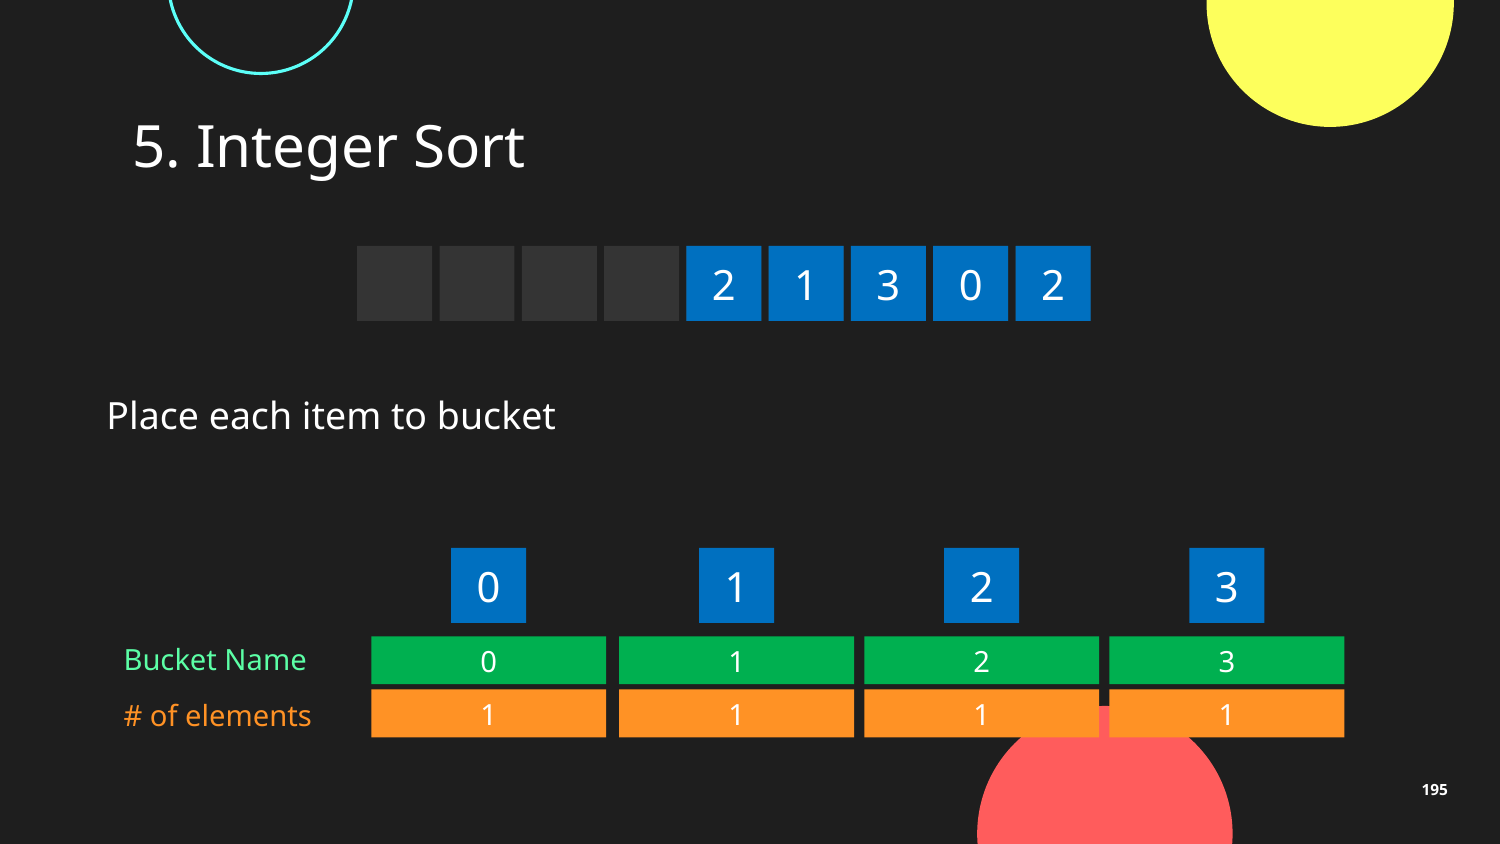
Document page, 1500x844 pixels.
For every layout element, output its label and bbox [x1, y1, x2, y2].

text_box [108, 689, 355, 740]
text_box [617, 634, 856, 686]
text_box [1107, 687, 1346, 739]
text_box [108, 633, 355, 684]
text_box [862, 634, 1101, 686]
text_box [91, 384, 729, 445]
text_box [369, 634, 608, 686]
text_box [697, 546, 776, 625]
text_box [1187, 546, 1266, 625]
text_box [862, 687, 1101, 739]
text_box [449, 546, 528, 625]
title [117, 106, 1383, 183]
text_box [369, 687, 608, 739]
slide_number [1389, 764, 1480, 816]
text_box [1107, 634, 1346, 686]
text_box [942, 546, 1021, 625]
text_box [356, 244, 1093, 323]
text_box [617, 687, 856, 739]
